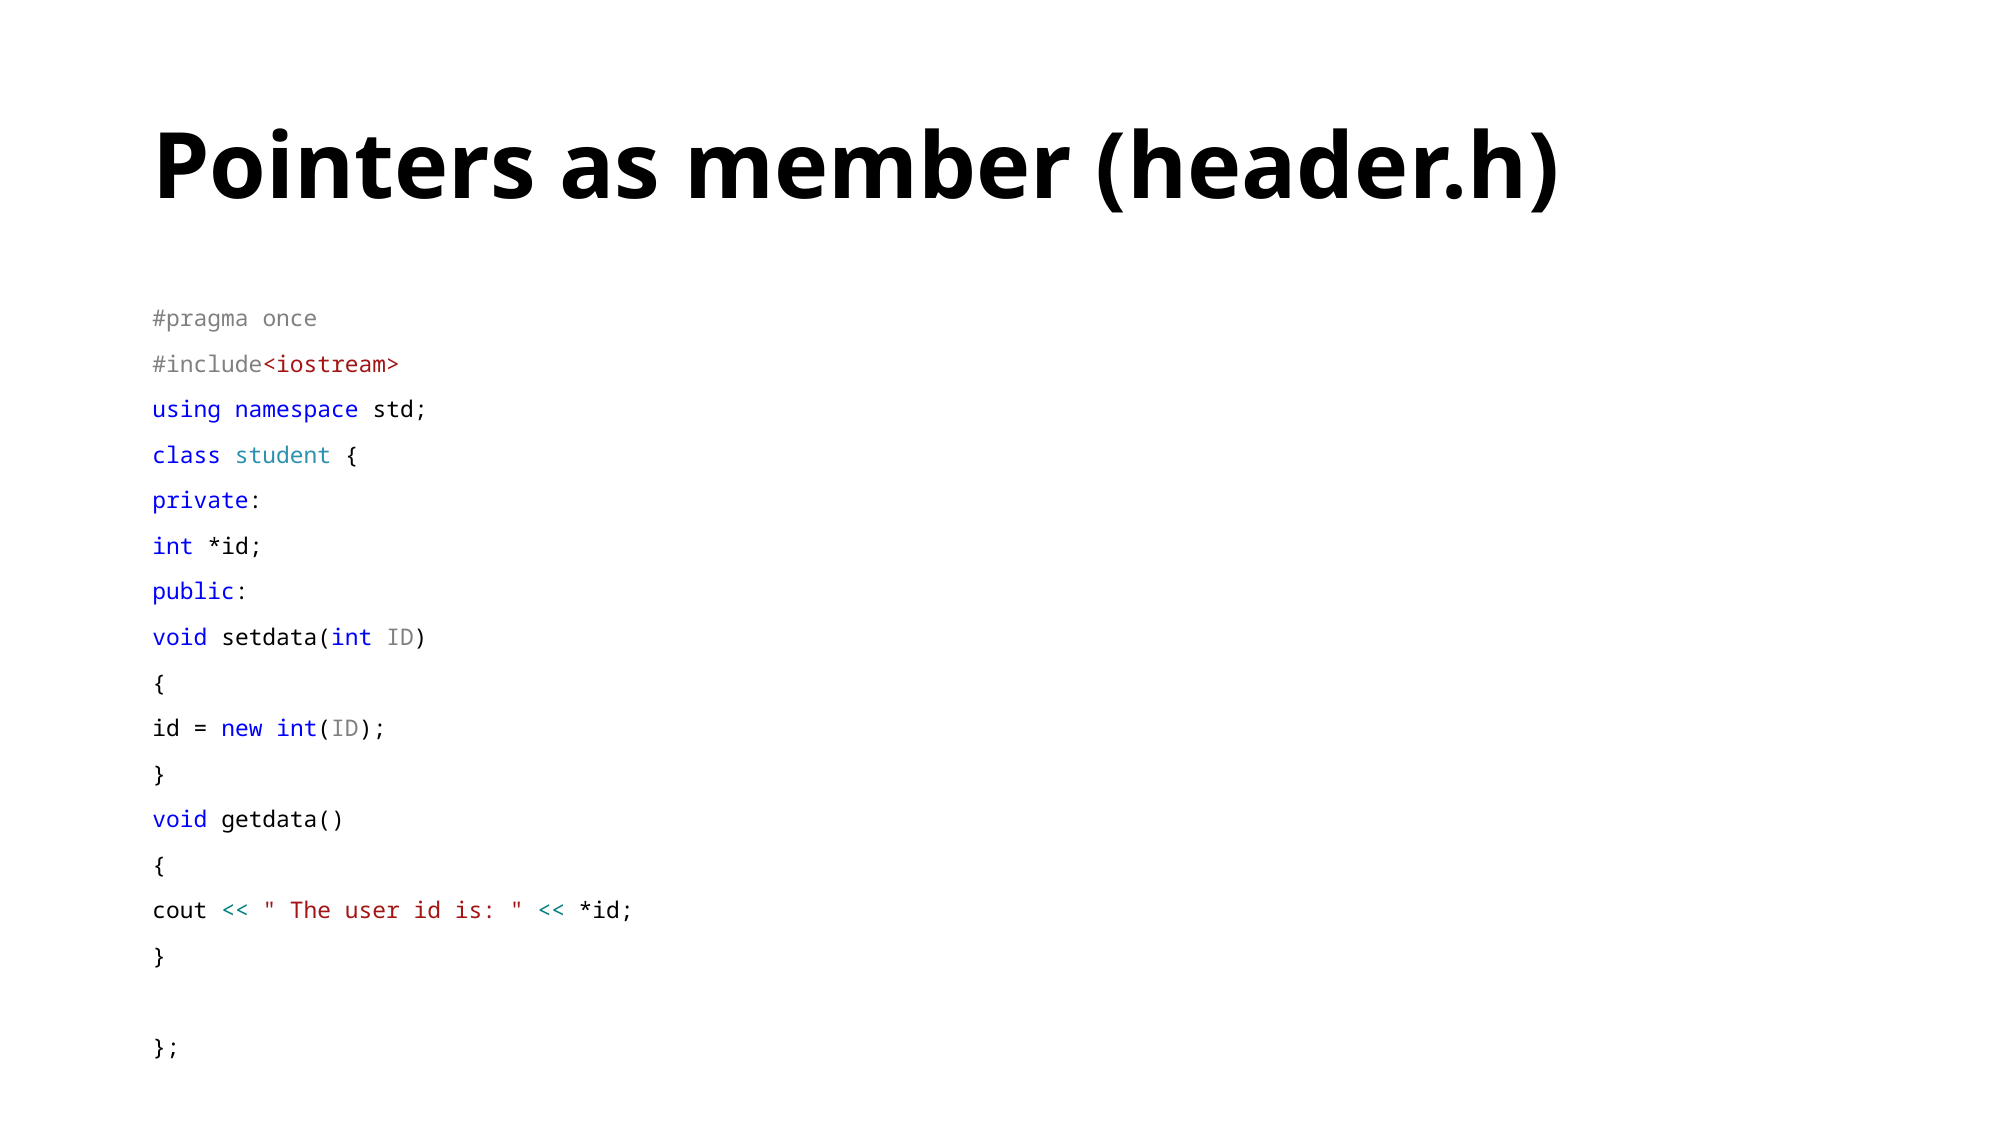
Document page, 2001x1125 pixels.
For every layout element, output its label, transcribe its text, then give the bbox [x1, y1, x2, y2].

list #pragma once #include<iostream> using namespace std; class student { private: int *id; public: void setdata(int ID) { id = new int(ID); } void getdata() { cout << " The user id is: " << *id; } }; [137, 299, 1863, 1014]
title Pointers as member (header.h) [137, 59, 1863, 278]
